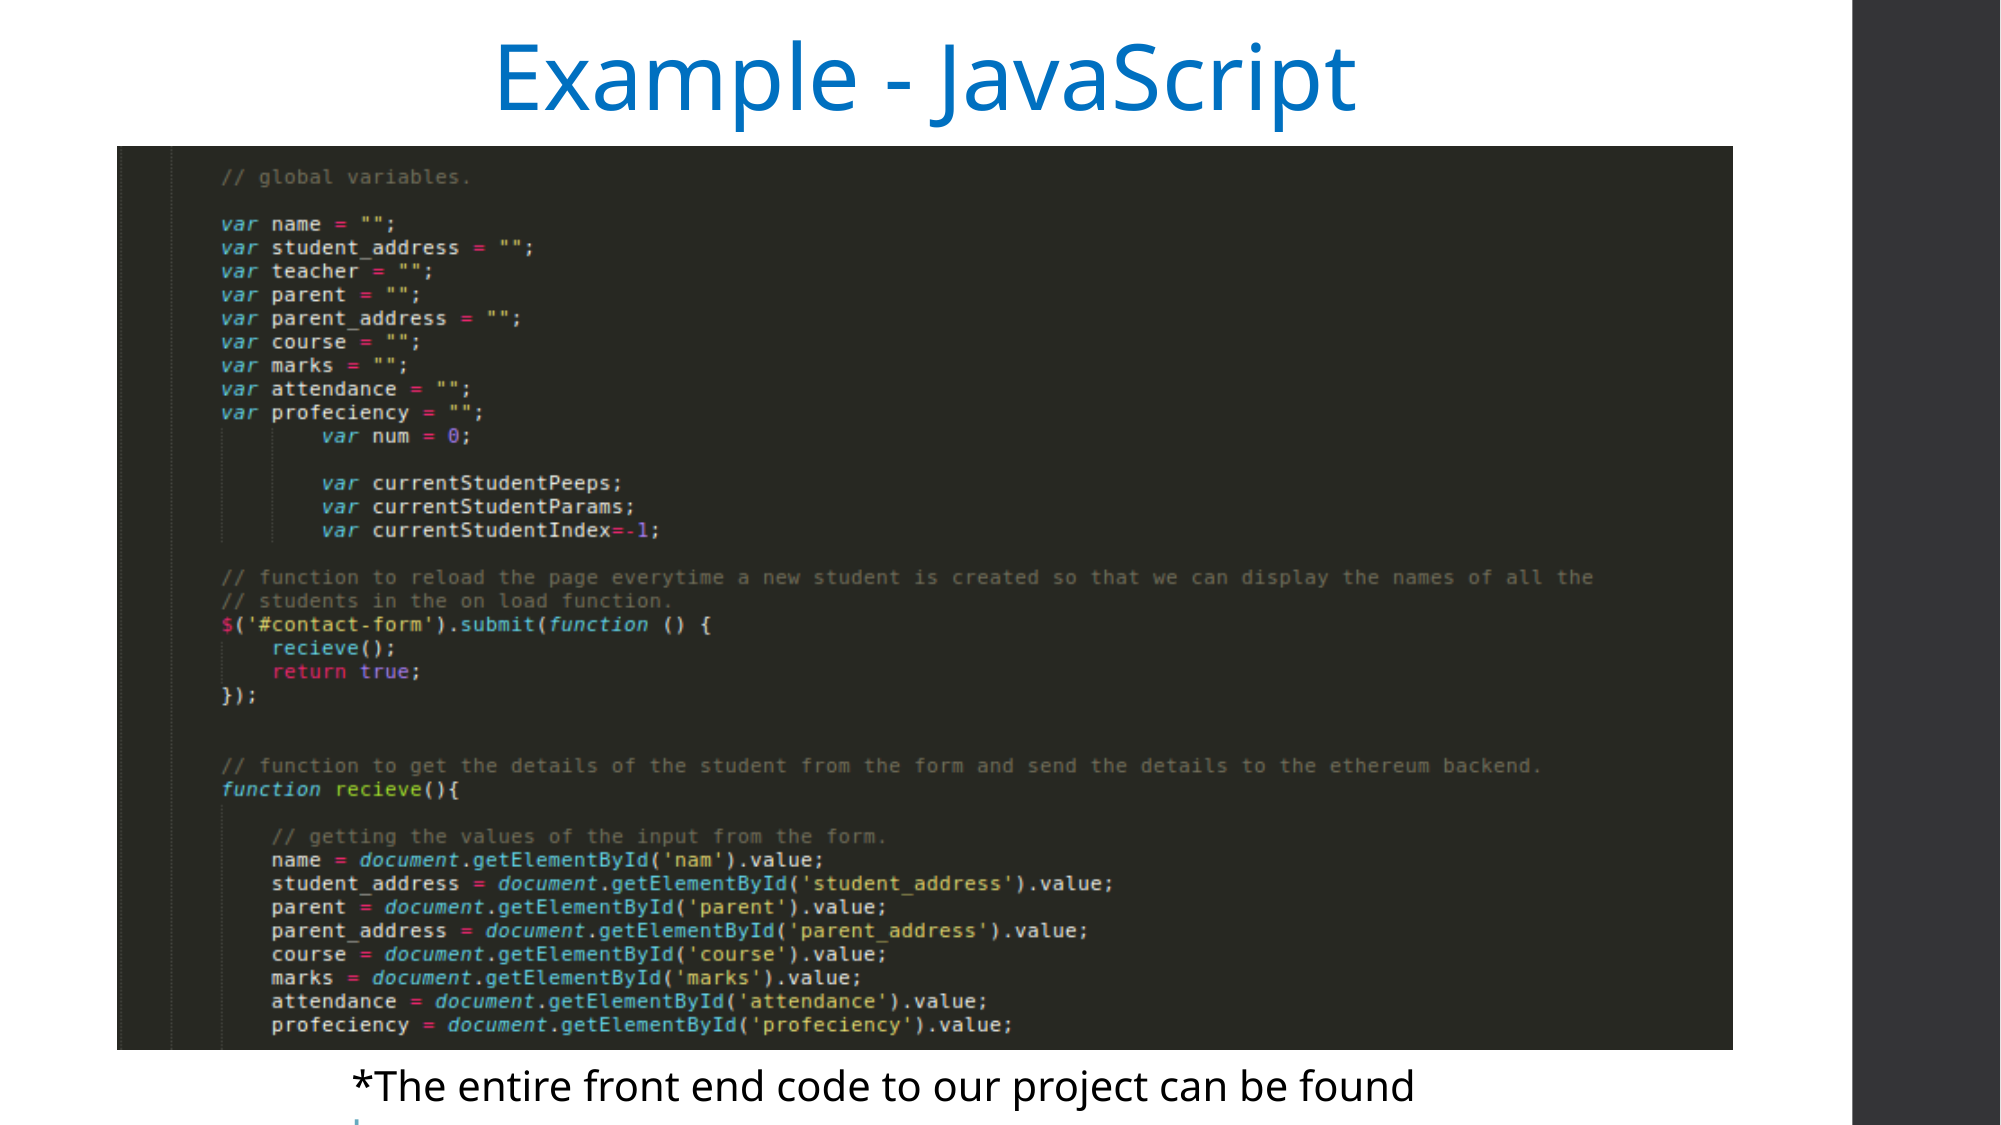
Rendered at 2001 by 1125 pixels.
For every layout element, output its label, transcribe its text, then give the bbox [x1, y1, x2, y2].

picture [117, 146, 1733, 1051]
text_box *The entire front end code to our project can be found here. [336, 1057, 1514, 1119]
title Example - JavaScript [0, 0, 1850, 138]
